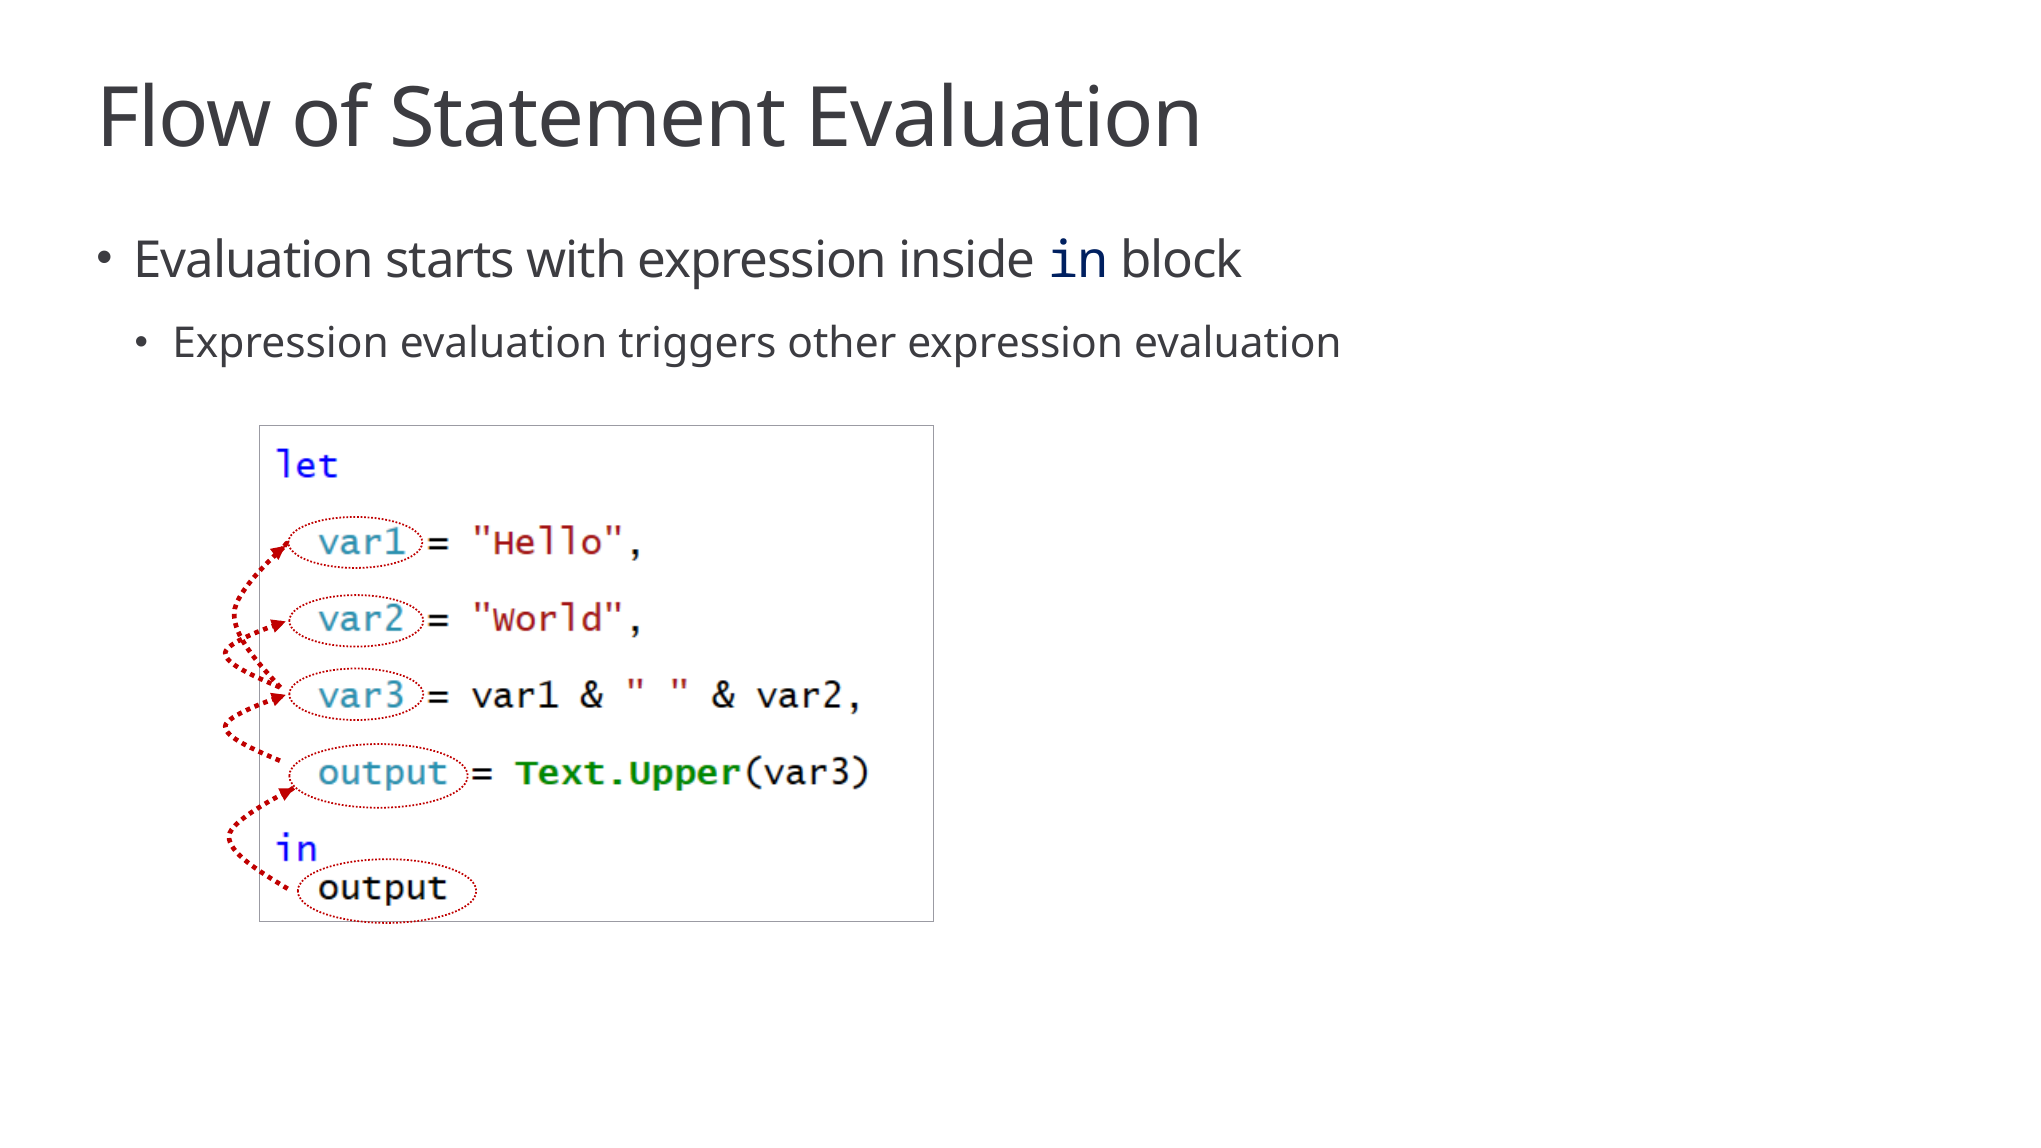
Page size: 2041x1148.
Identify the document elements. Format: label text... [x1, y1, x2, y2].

title Flow of Statement Evaluation [96, 75, 1941, 166]
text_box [224, 594, 233, 688]
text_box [228, 743, 469, 889]
list Evaluation starts with expression inside in block Expression evaluation triggers other expression evaluation [96, 226, 1941, 513]
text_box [233, 516, 423, 688]
picture [259, 425, 934, 922]
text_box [224, 688, 424, 762]
